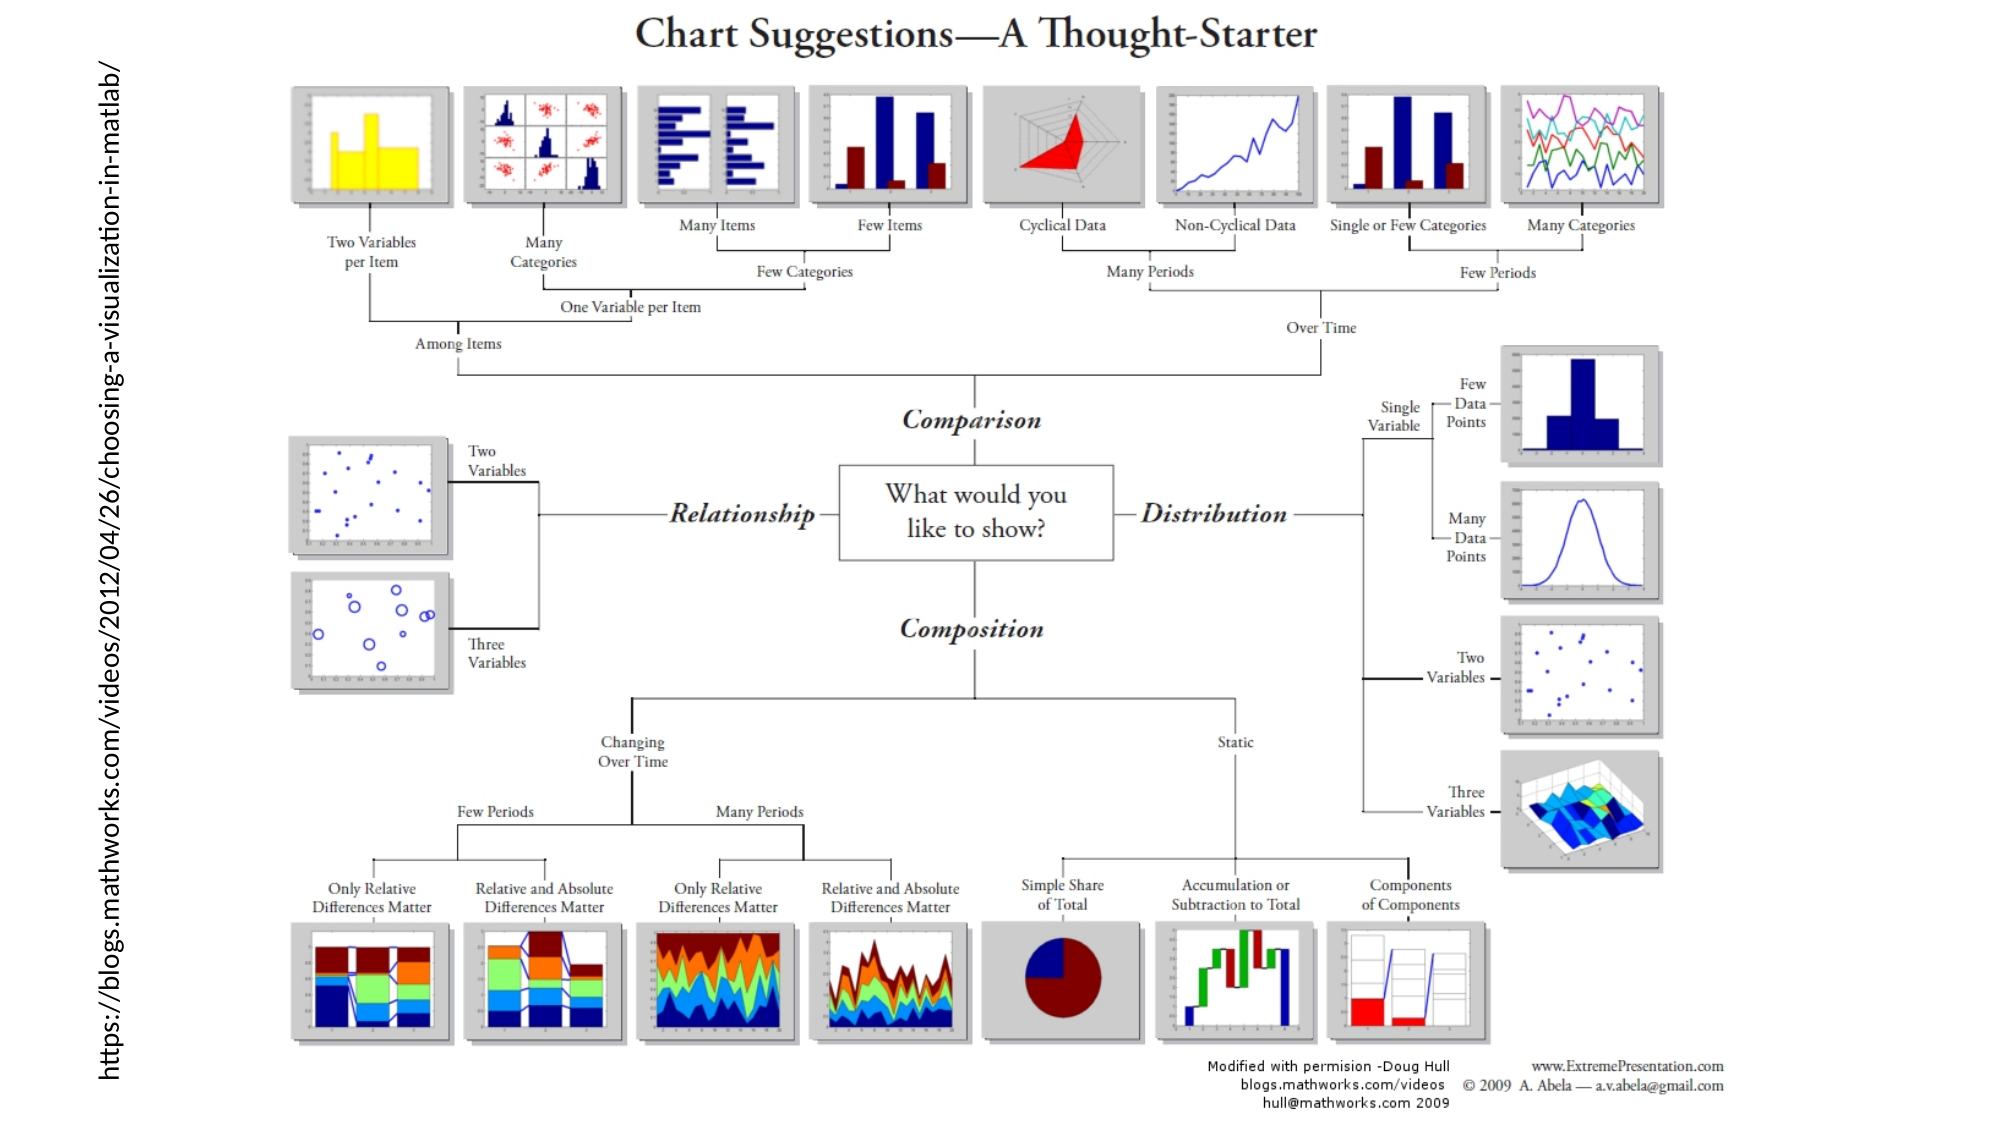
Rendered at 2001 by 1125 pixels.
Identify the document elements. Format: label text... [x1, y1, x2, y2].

text_box https://blogs.mathworks.com/videos/2012/04/26/choosing-a-visualization-in-matlab/ [82, 0, 133, 1097]
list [189, 7, 1766, 1125]
